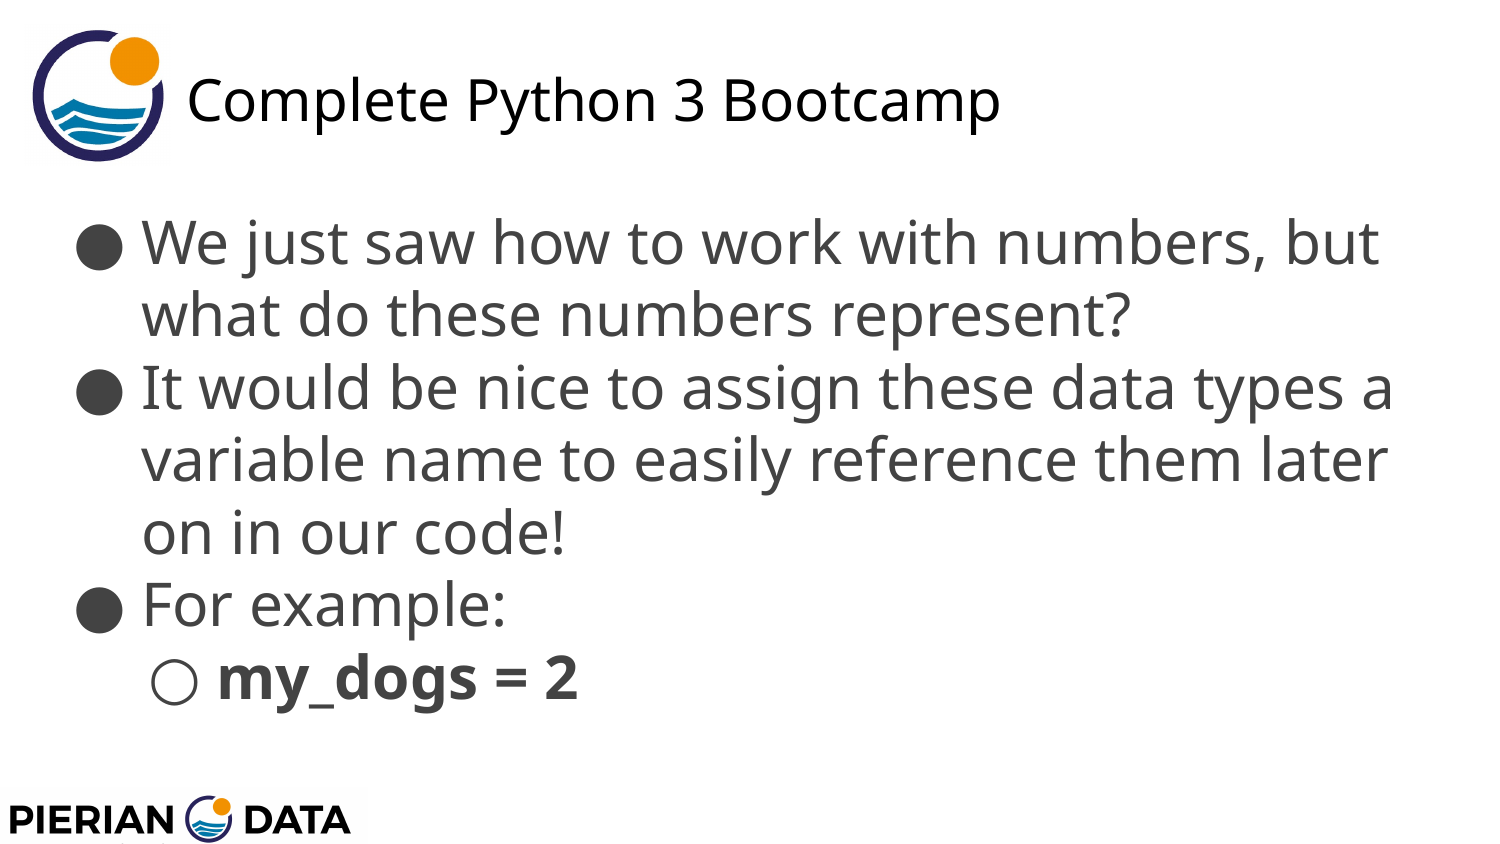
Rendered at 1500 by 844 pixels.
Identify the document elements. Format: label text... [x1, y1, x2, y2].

picture [24, 24, 172, 167]
list We just saw how to work with numbers, but what do these numbers represent? It would be nice to assign these data types a variable name to easily reference them later on in our code! For example: my_dogs = 2 [51, 189, 1476, 750]
title Complete Python 3 Bootcamp [176, 48, 1449, 143]
picture [0, 787, 368, 844]
